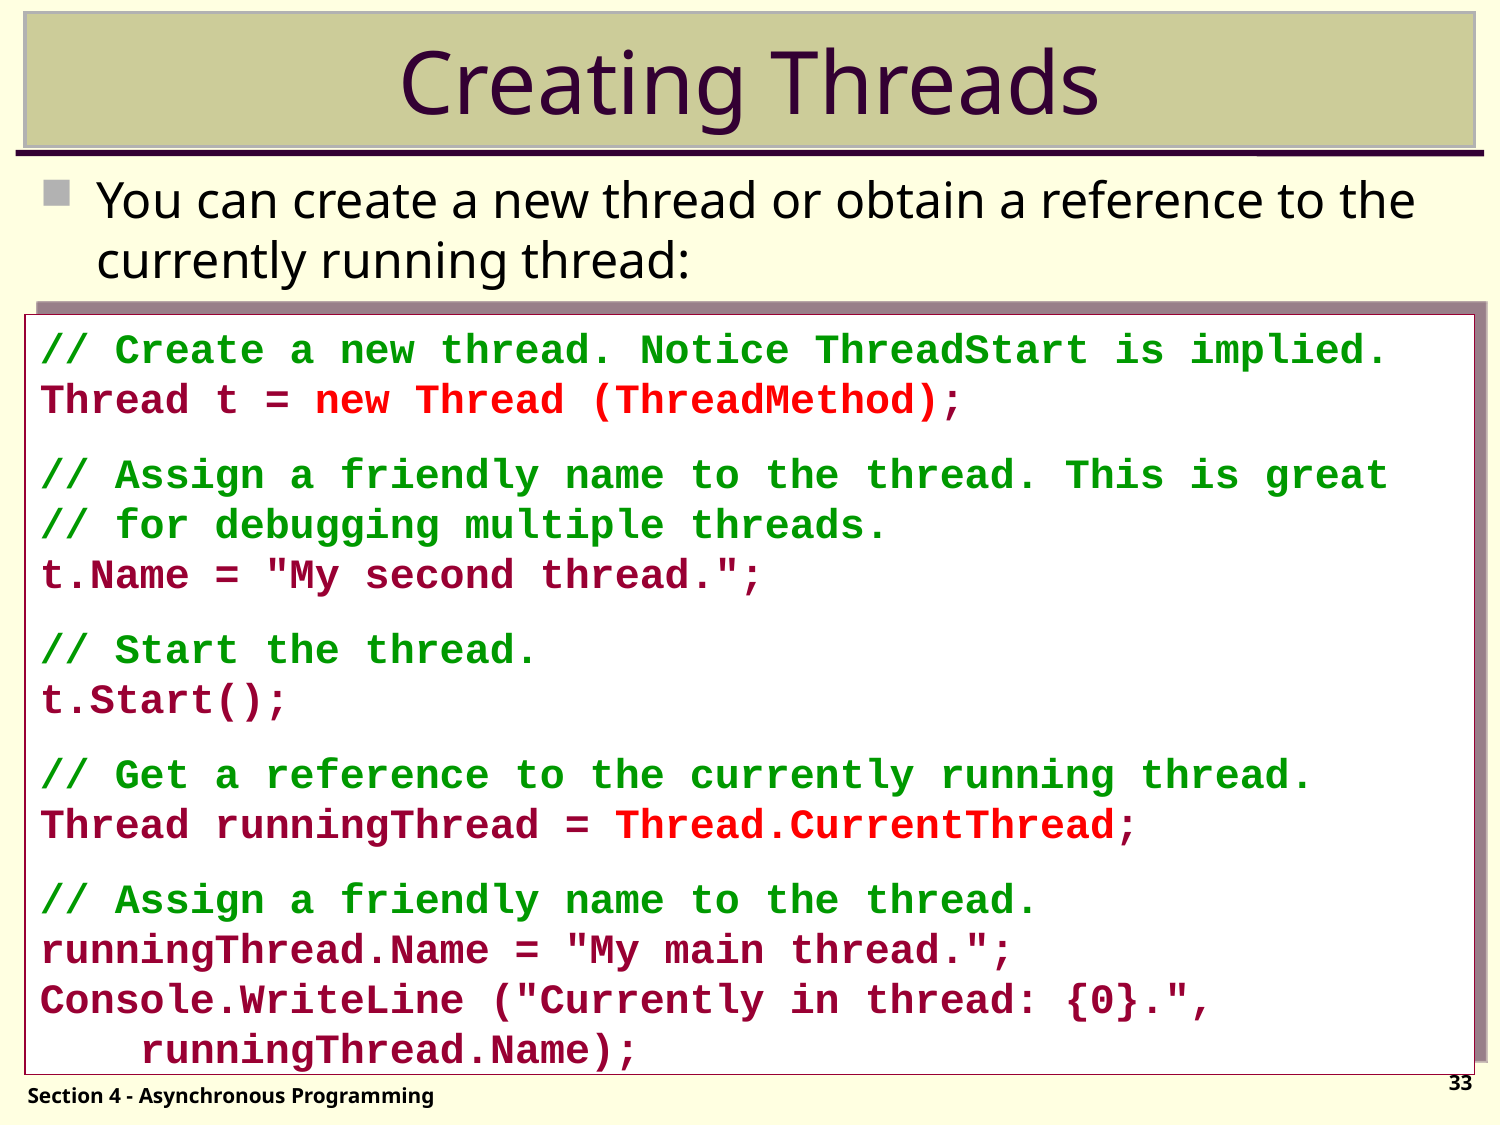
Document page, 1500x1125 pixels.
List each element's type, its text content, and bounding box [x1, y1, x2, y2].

footer Section 4 - Asynchronous Programming [12, 1074, 813, 1113]
slide_number 33 [1174, 1062, 1488, 1113]
text_box // Create a new thread. Notice ThreadStart is implied. Thread t = new Thread (ThreadMethod); // Assign a friendly name to the thread. This is great // for debugging multiple threads. t.Name = "My second thread."; // Start the thread. t.Start(); // Get a reference to the currently running thread. Thread runningThread = Thread.CurrentThread; // Assign a friendly name to the thread. runningThread.Name = "My main thread."; Console.WriteLine ("Currently in thread: {0}.", runningThread.Name); [24, 314, 1475, 1075]
title Creating Threads [23, 11, 1476, 148]
list You can create a new thread or obtain a reference to the currently running thread: [24, 160, 1476, 314]
